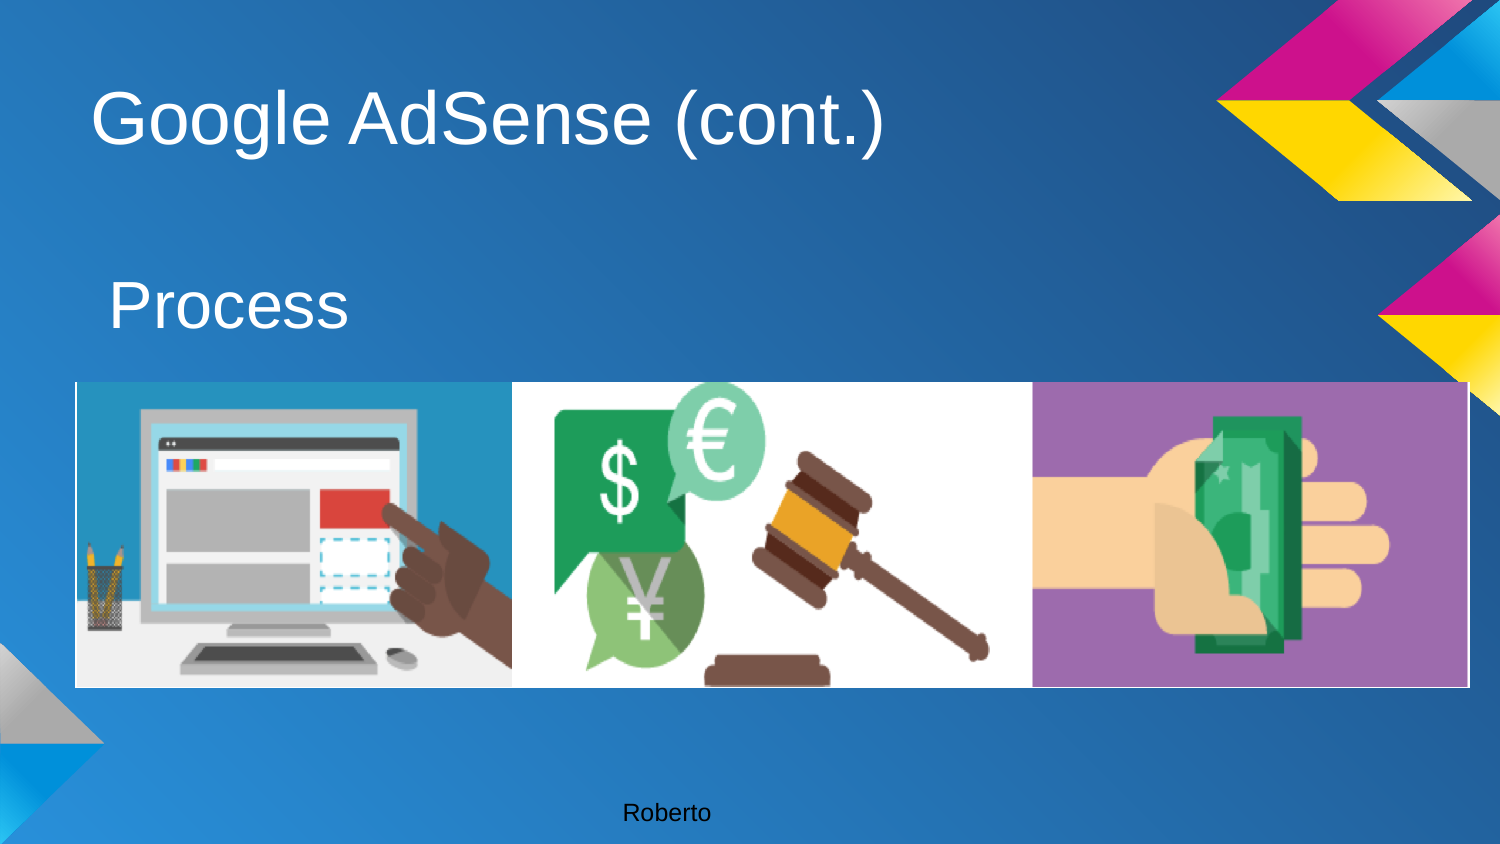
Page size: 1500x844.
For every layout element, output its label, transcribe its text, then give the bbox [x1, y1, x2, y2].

text_box Process [93, 247, 452, 353]
picture [74, 381, 1470, 688]
title Google AdSense (cont.) [75, 33, 1204, 175]
text_box Roberto [607, 781, 893, 818]
